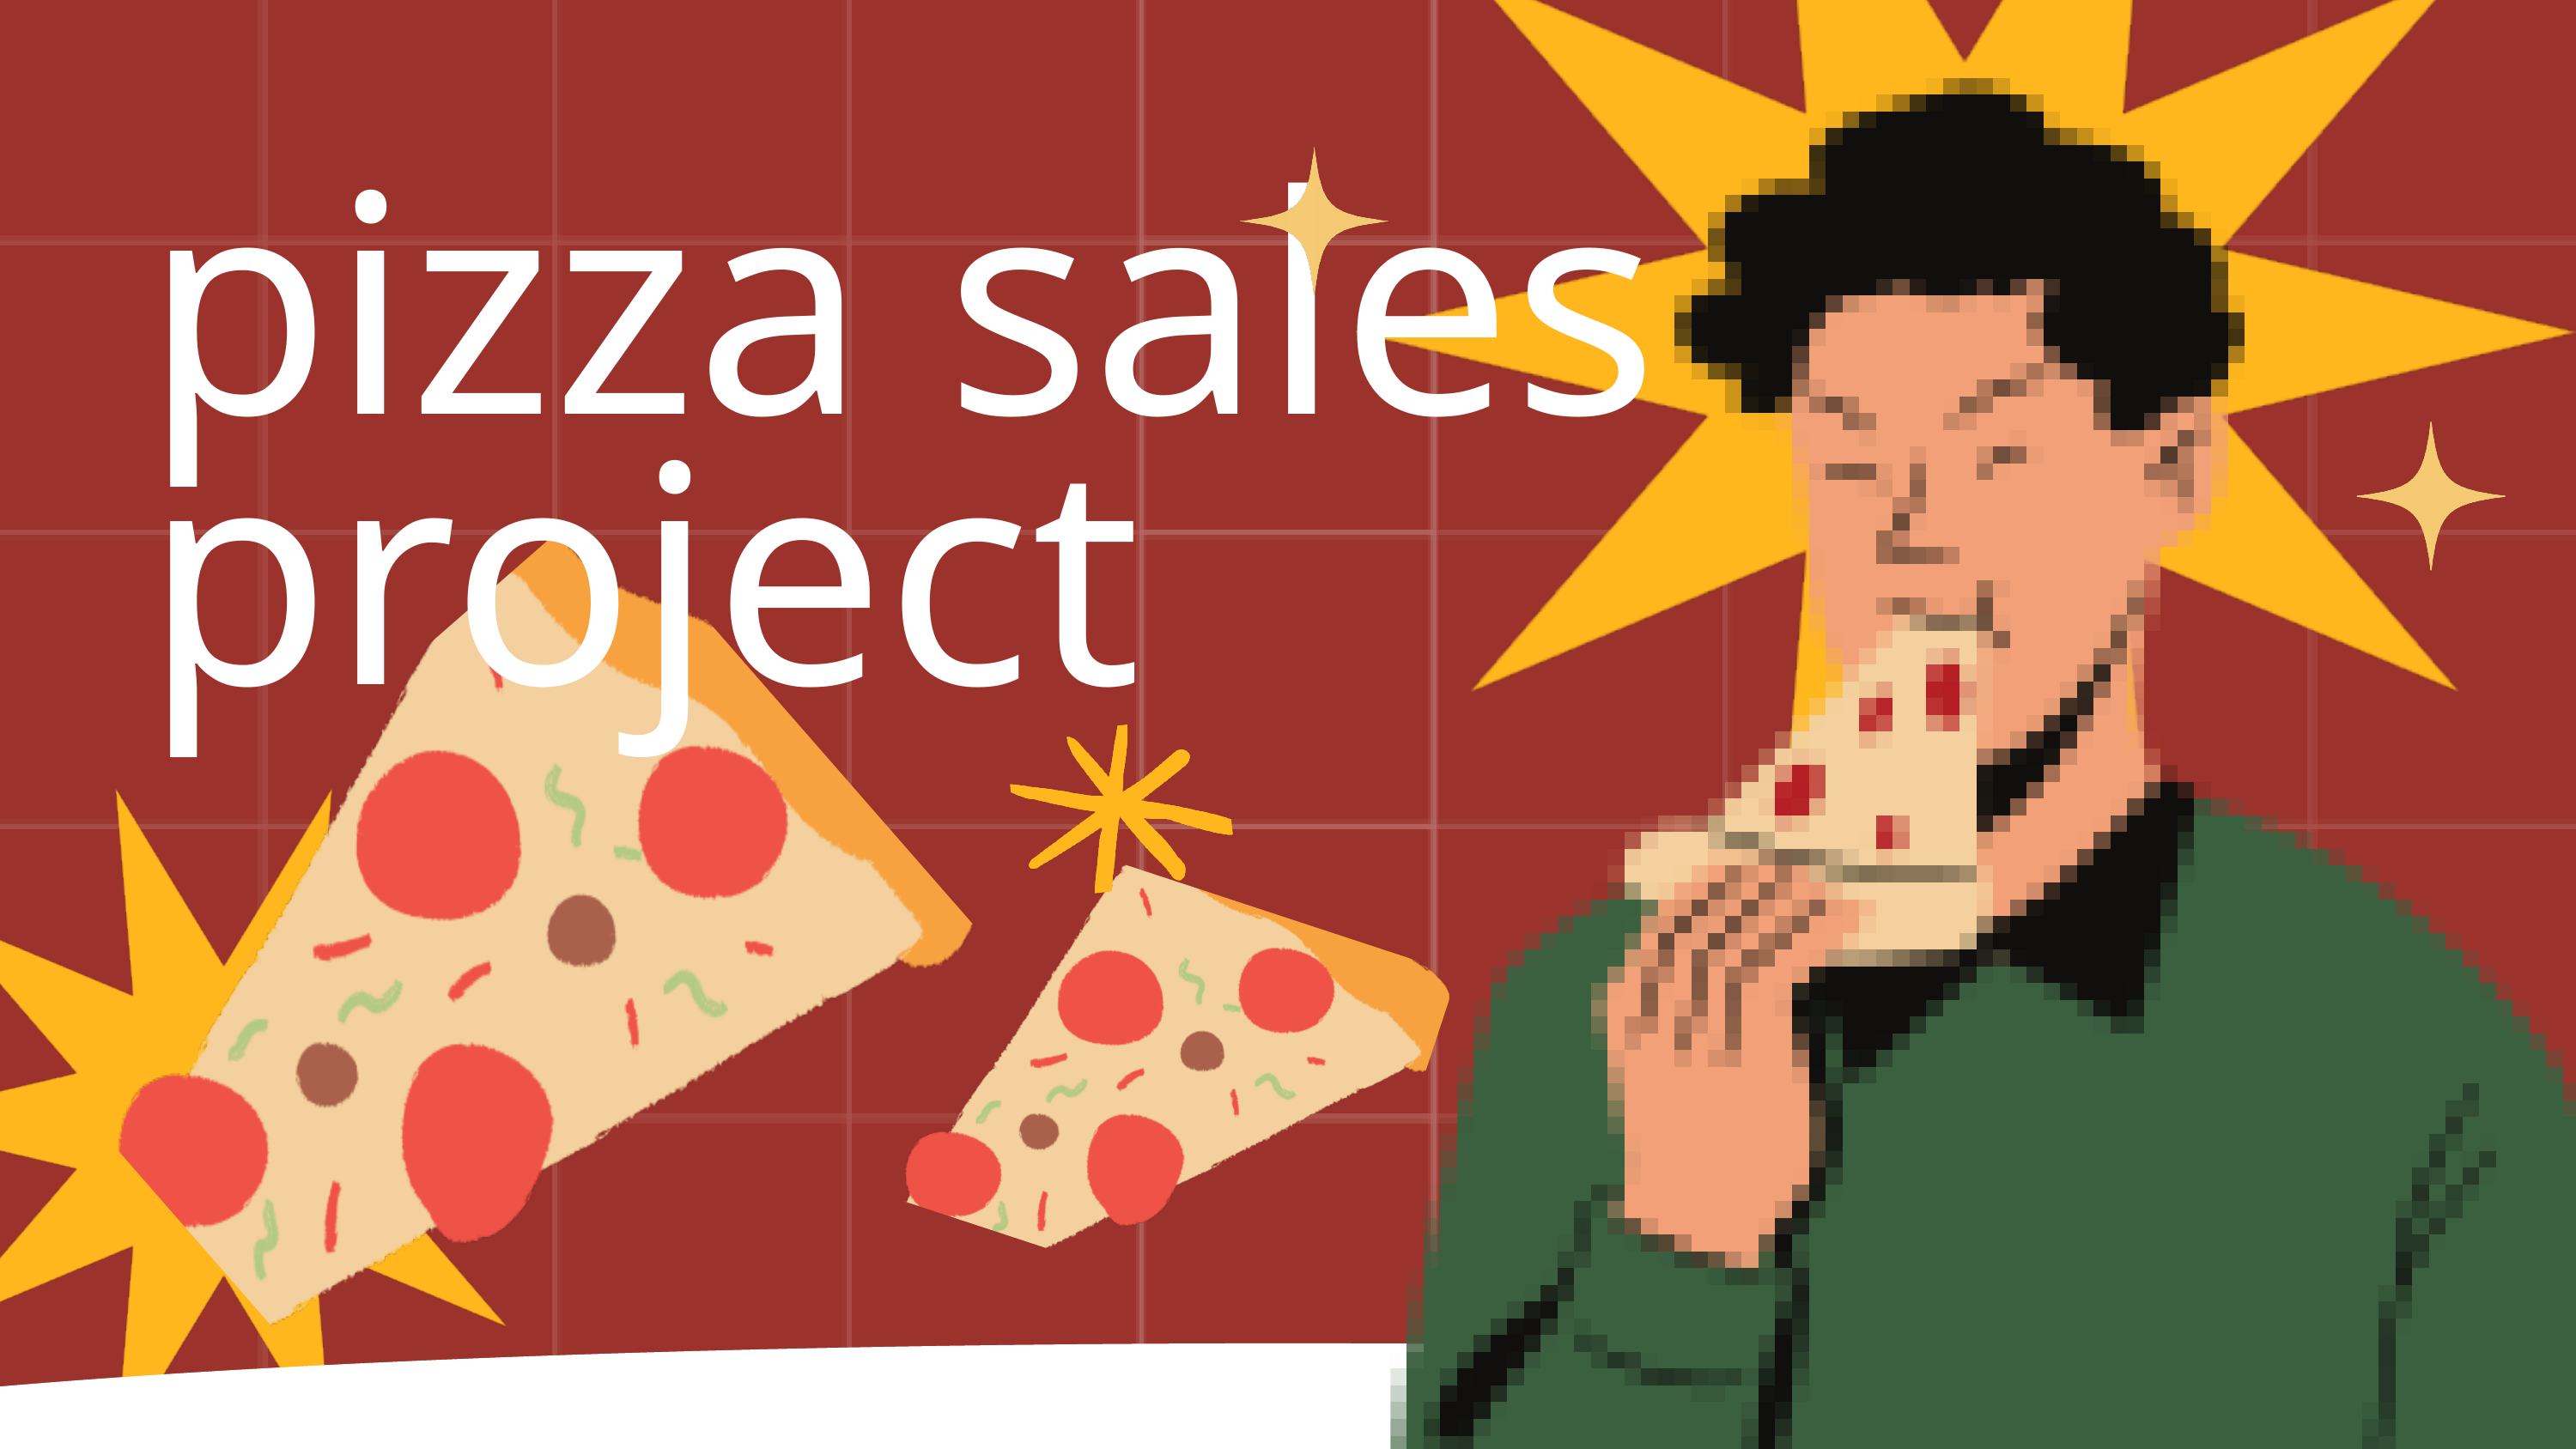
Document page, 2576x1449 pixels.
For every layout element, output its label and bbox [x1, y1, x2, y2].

text_box [0, 0, 2576, 1340]
text_box [0, 1343, 2576, 1449]
